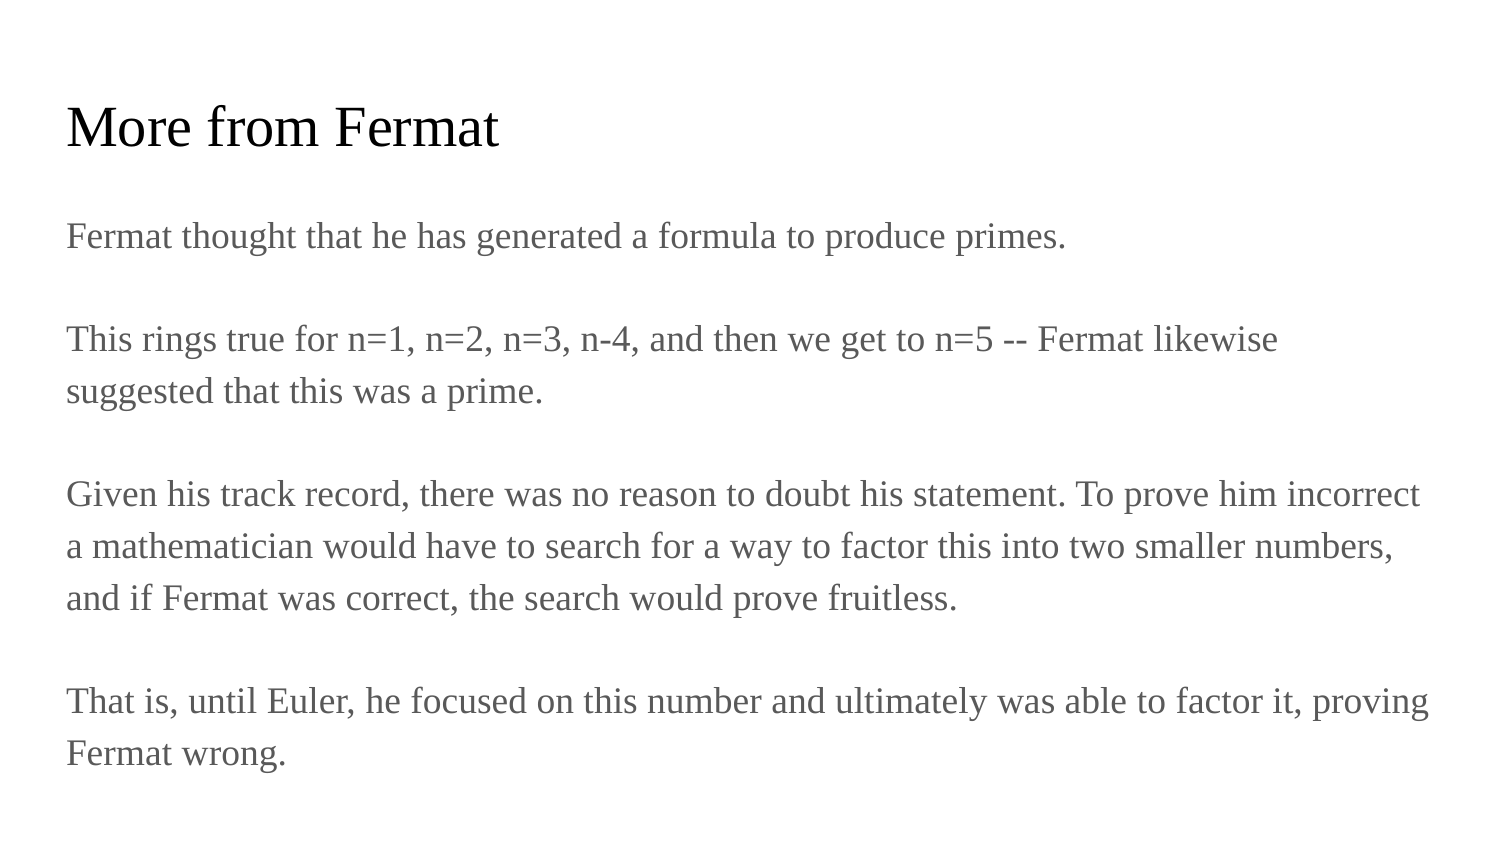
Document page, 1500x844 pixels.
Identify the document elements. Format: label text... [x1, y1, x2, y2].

title More from Fermat [51, 72, 1449, 167]
list Fermat thought that he has generated a formula to produce primes. This rings true for n=1, n=2, n=3, n-4, and then we get to n=5 -- Fermat likewise suggested that this was a prime. Given his track record, there was no reason to doubt his statement. To prove him incorrect a mathematician would have to search for a way to factor this into two smaller numbers, and if Fermat was correct, the search would prove fruitless. That is, until Euler, he focused on this number and ultimately was able to factor it, proving Fermat wrong. [51, 189, 1449, 750]
